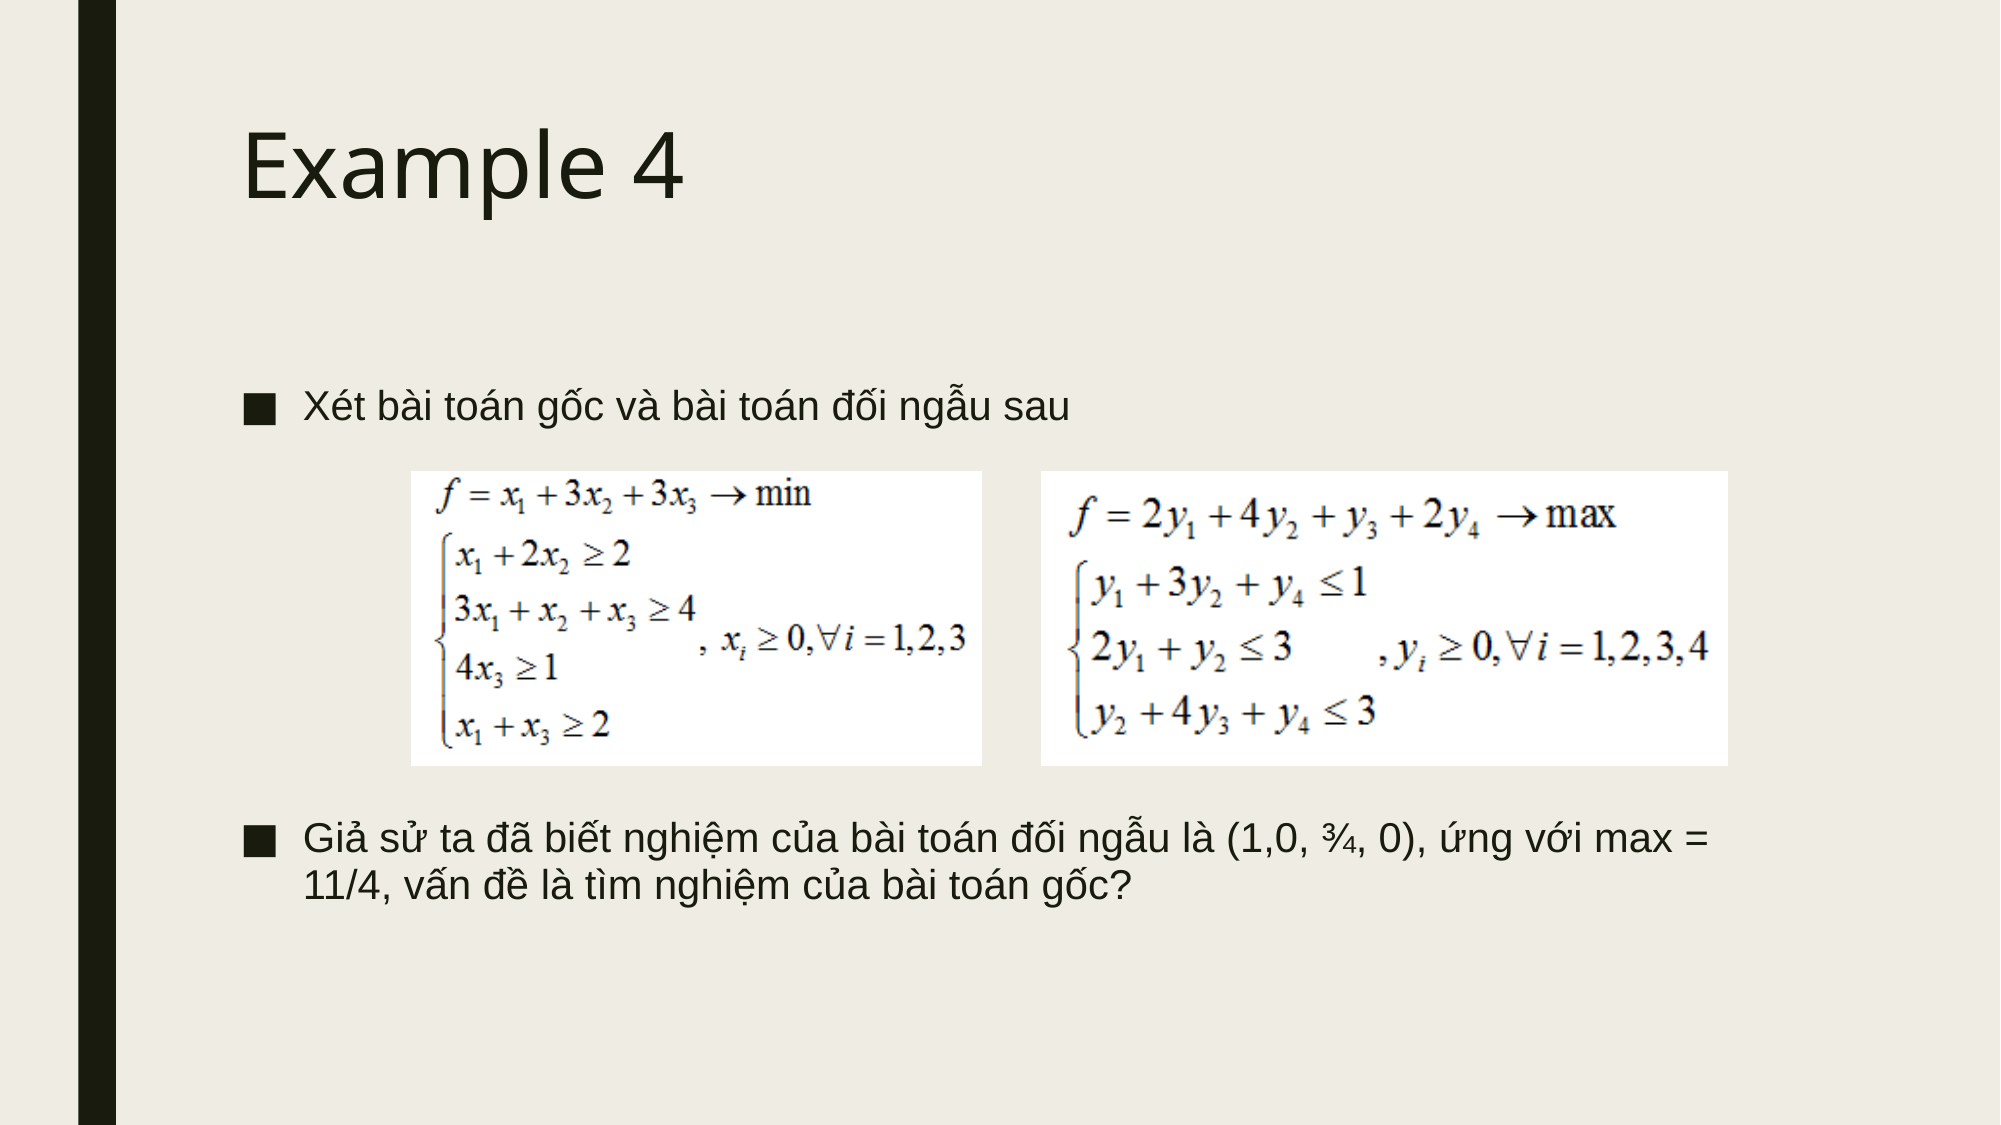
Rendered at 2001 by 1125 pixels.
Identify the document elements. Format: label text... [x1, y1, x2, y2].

list Xét bài toán gốc và bài toán đối ngẫu sau Giả sử ta đã biết nghiệm của bài toán đối ngẫu là (1,0, ¾, 0), ứng với max = 11/4, vấn đề là tìm nghiệm của bài toán gốc? [225, 375, 1800, 963]
picture [1041, 471, 1728, 766]
picture [411, 471, 982, 766]
title Example 4 [225, 112, 1800, 357]
